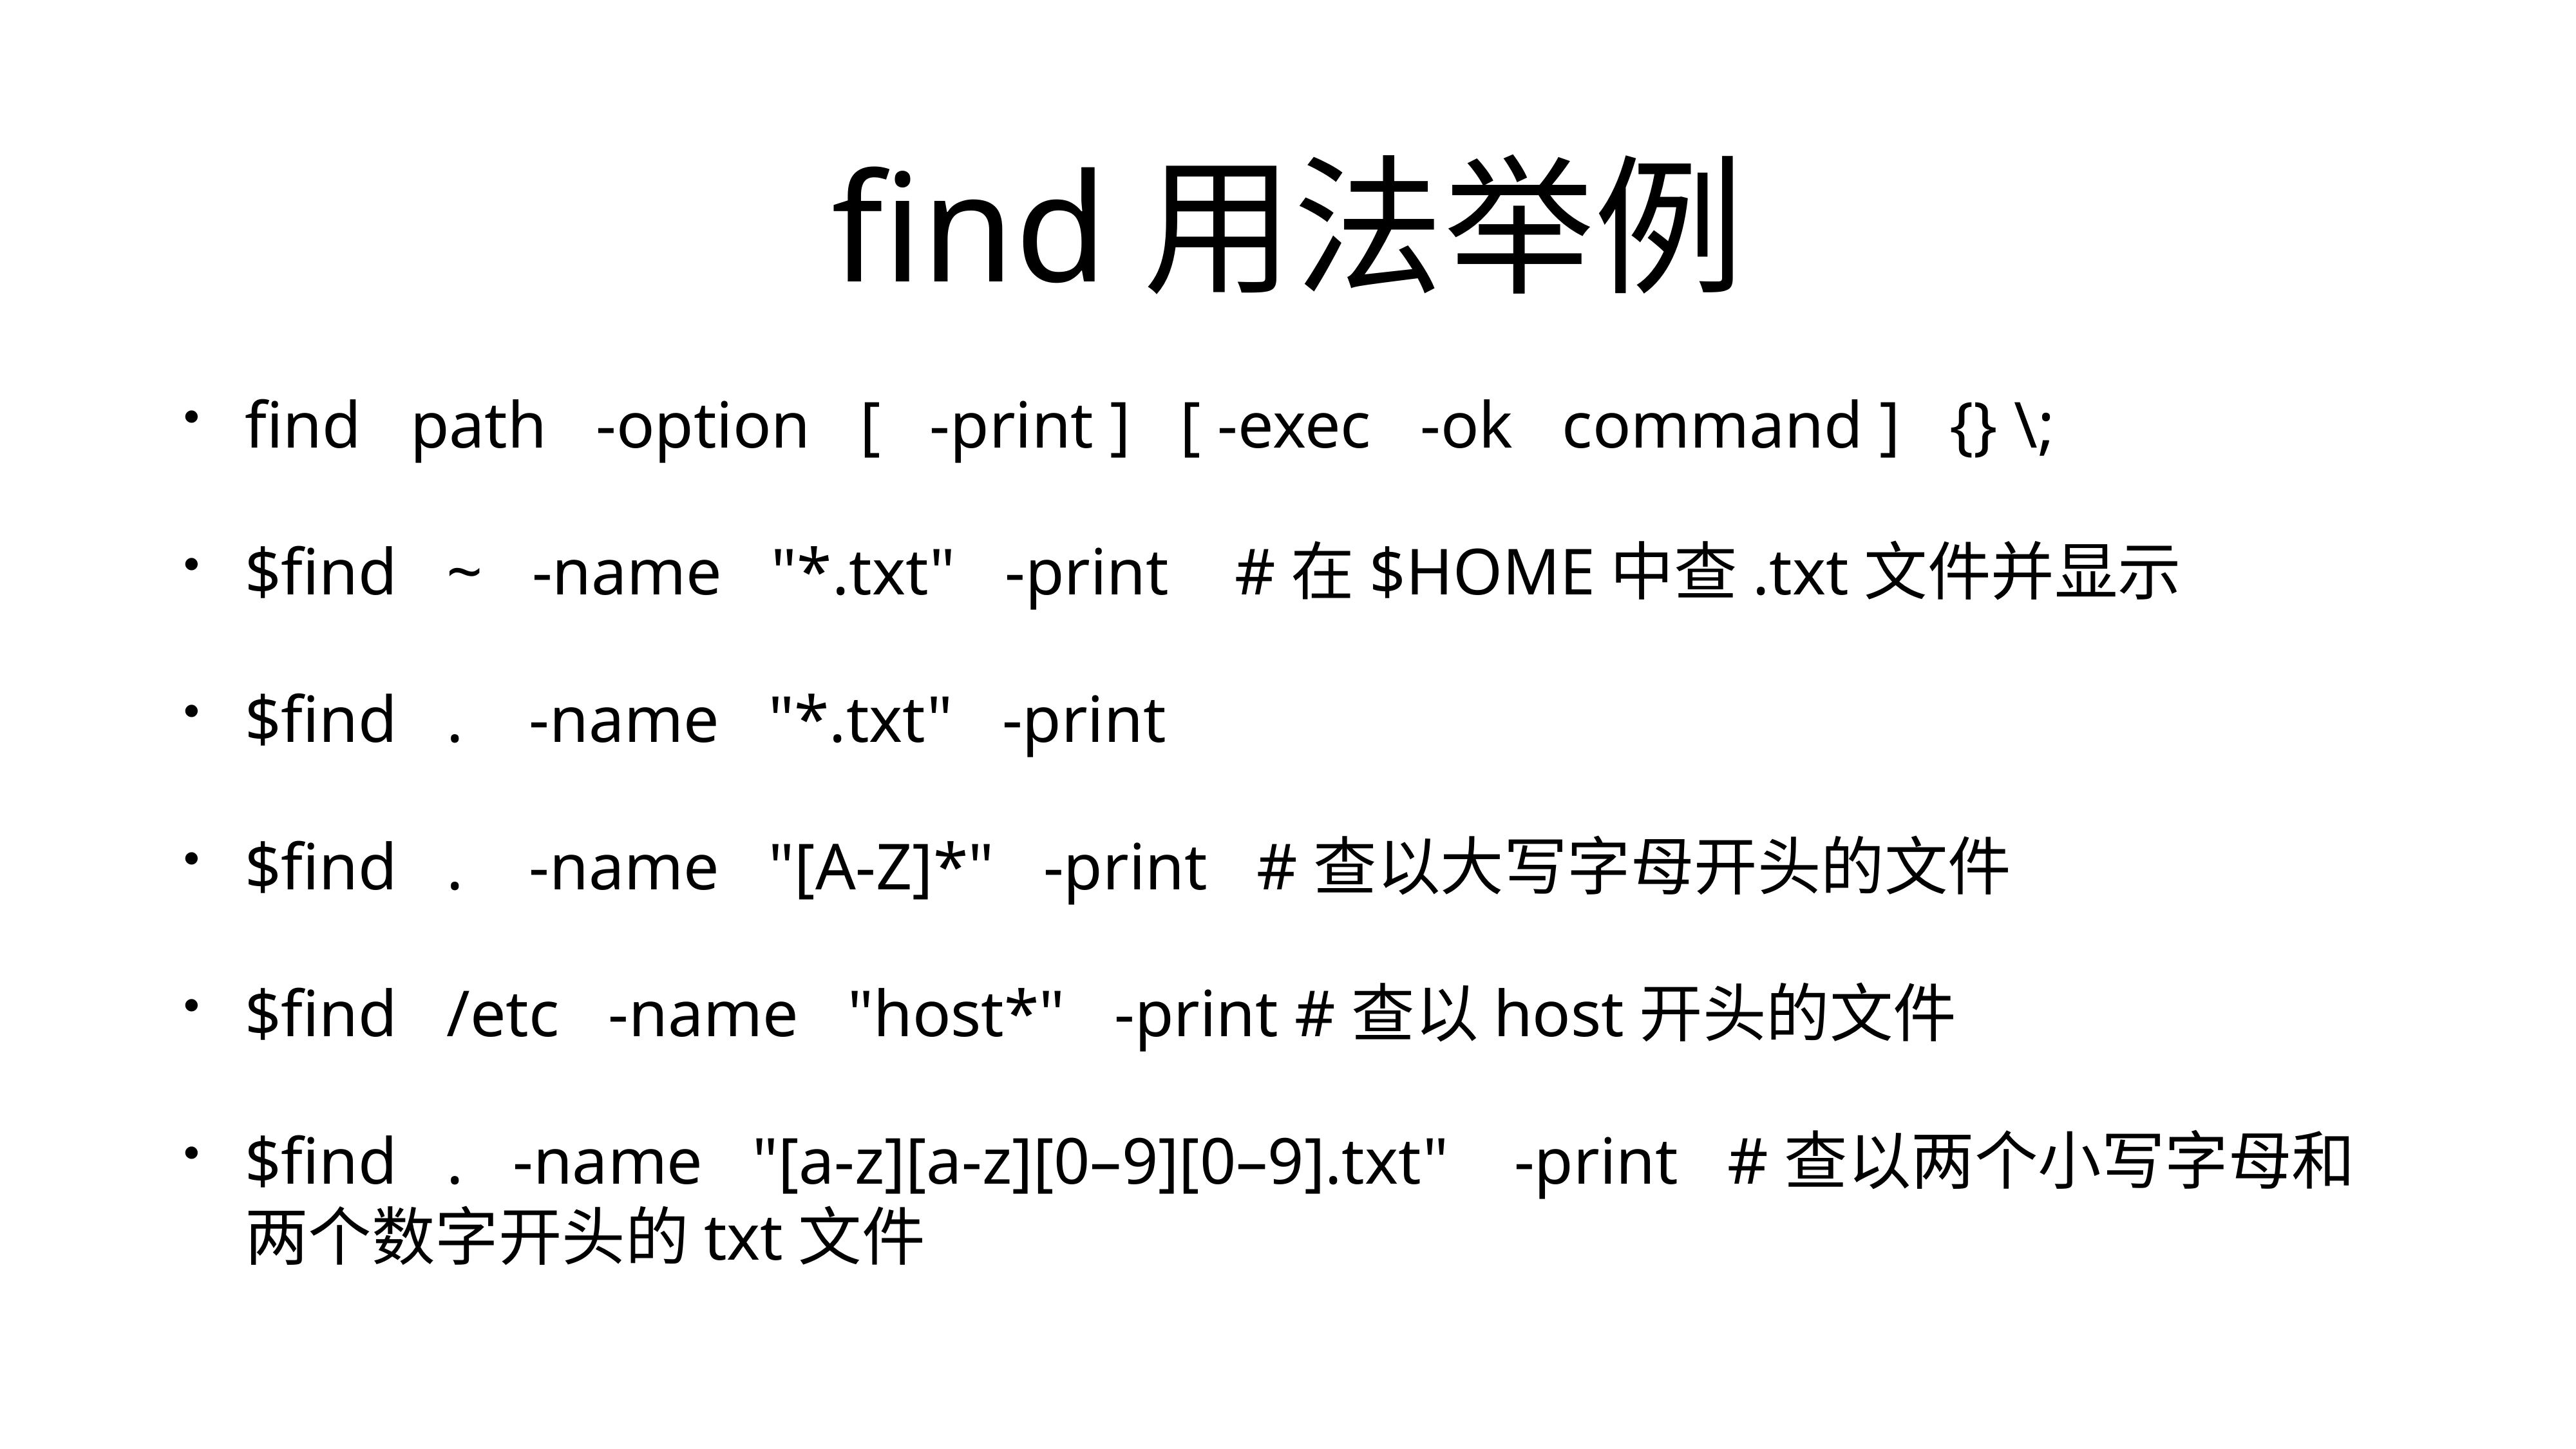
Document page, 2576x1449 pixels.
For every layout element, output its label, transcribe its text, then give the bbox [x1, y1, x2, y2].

title find用法举例 [178, 100, 2398, 341]
list find path -option [ -print ] [ -exec -ok command ] {} \; $find ~ -name "*.txt" -print #在$HOME中查.txt文件并显示 $find . -name "*.txt" -print $find . -name "[A-Z]*" -print #查以大写字母开头的文件 $find /etc -name "host*" -print #查以host开头的文件 $find . -name "[a-z][a-z][0–9][0–9].txt" -print #查以两个小写字母和两个数字开头的txt文件 [178, 341, 2398, 1316]
